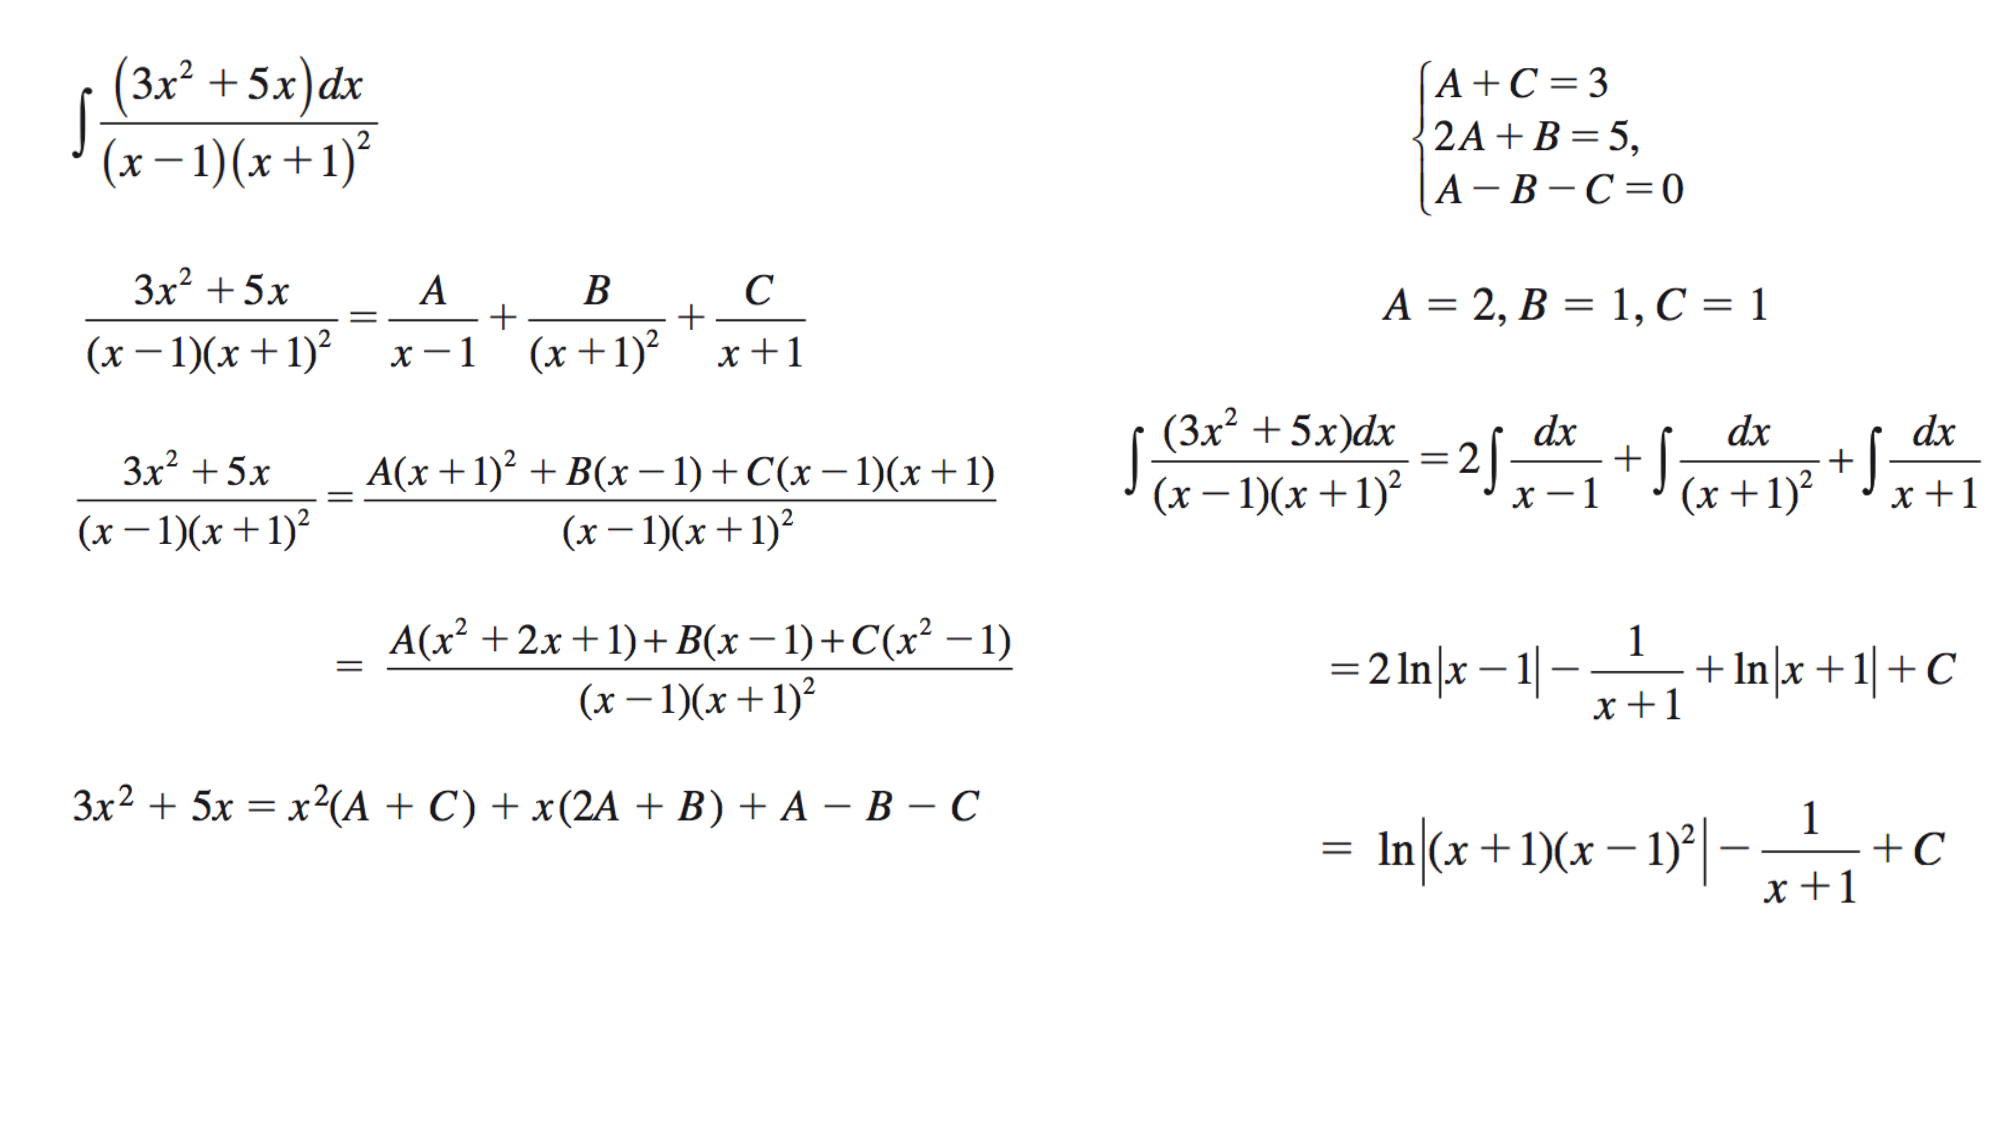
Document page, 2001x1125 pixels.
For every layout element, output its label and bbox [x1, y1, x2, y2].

picture [1328, 623, 1966, 732]
picture [1393, 49, 1699, 225]
picture [1103, 393, 1990, 528]
picture [1363, 282, 1779, 337]
picture [58, 770, 995, 839]
picture [1322, 787, 1958, 919]
list [58, 45, 396, 202]
picture [58, 252, 827, 391]
picture [321, 604, 1025, 732]
picture [58, 441, 1016, 566]
